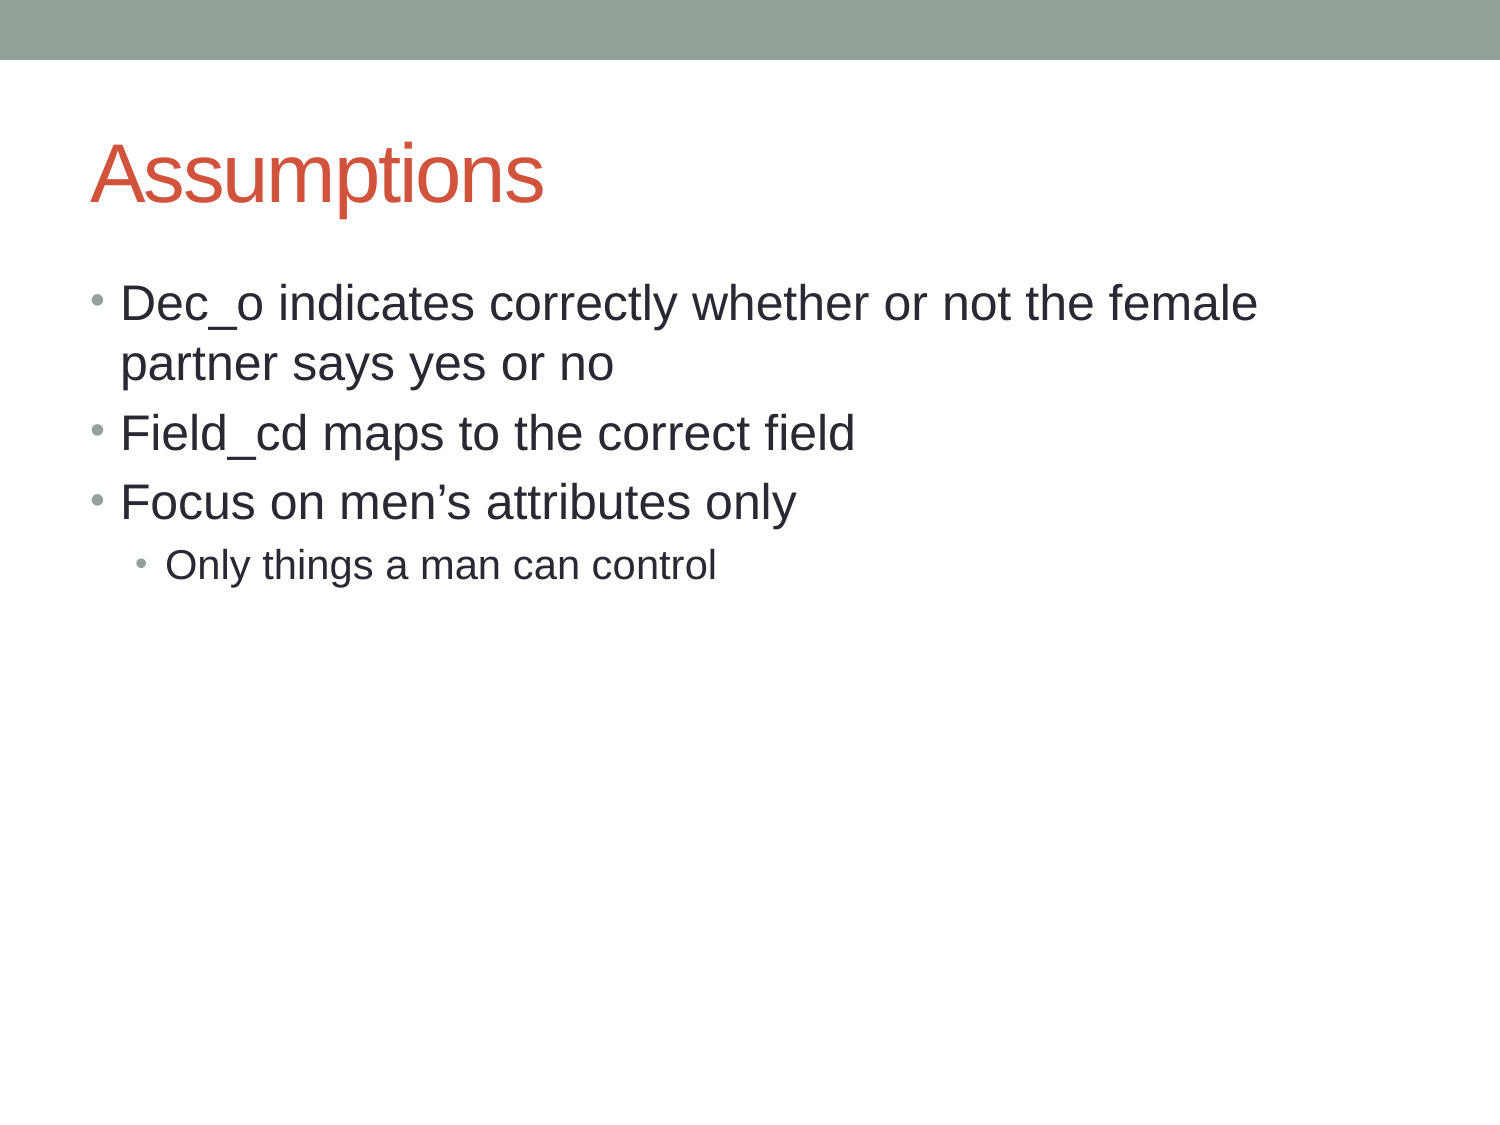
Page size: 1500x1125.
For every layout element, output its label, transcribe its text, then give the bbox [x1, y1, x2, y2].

title Assumptions [75, 87, 1425, 250]
list Dec_o indicates correctly whether or not the female partner says yes or no Field_cd maps to the correct field Focus on men’s attributes only Only things a man can control [75, 262, 1425, 1063]
